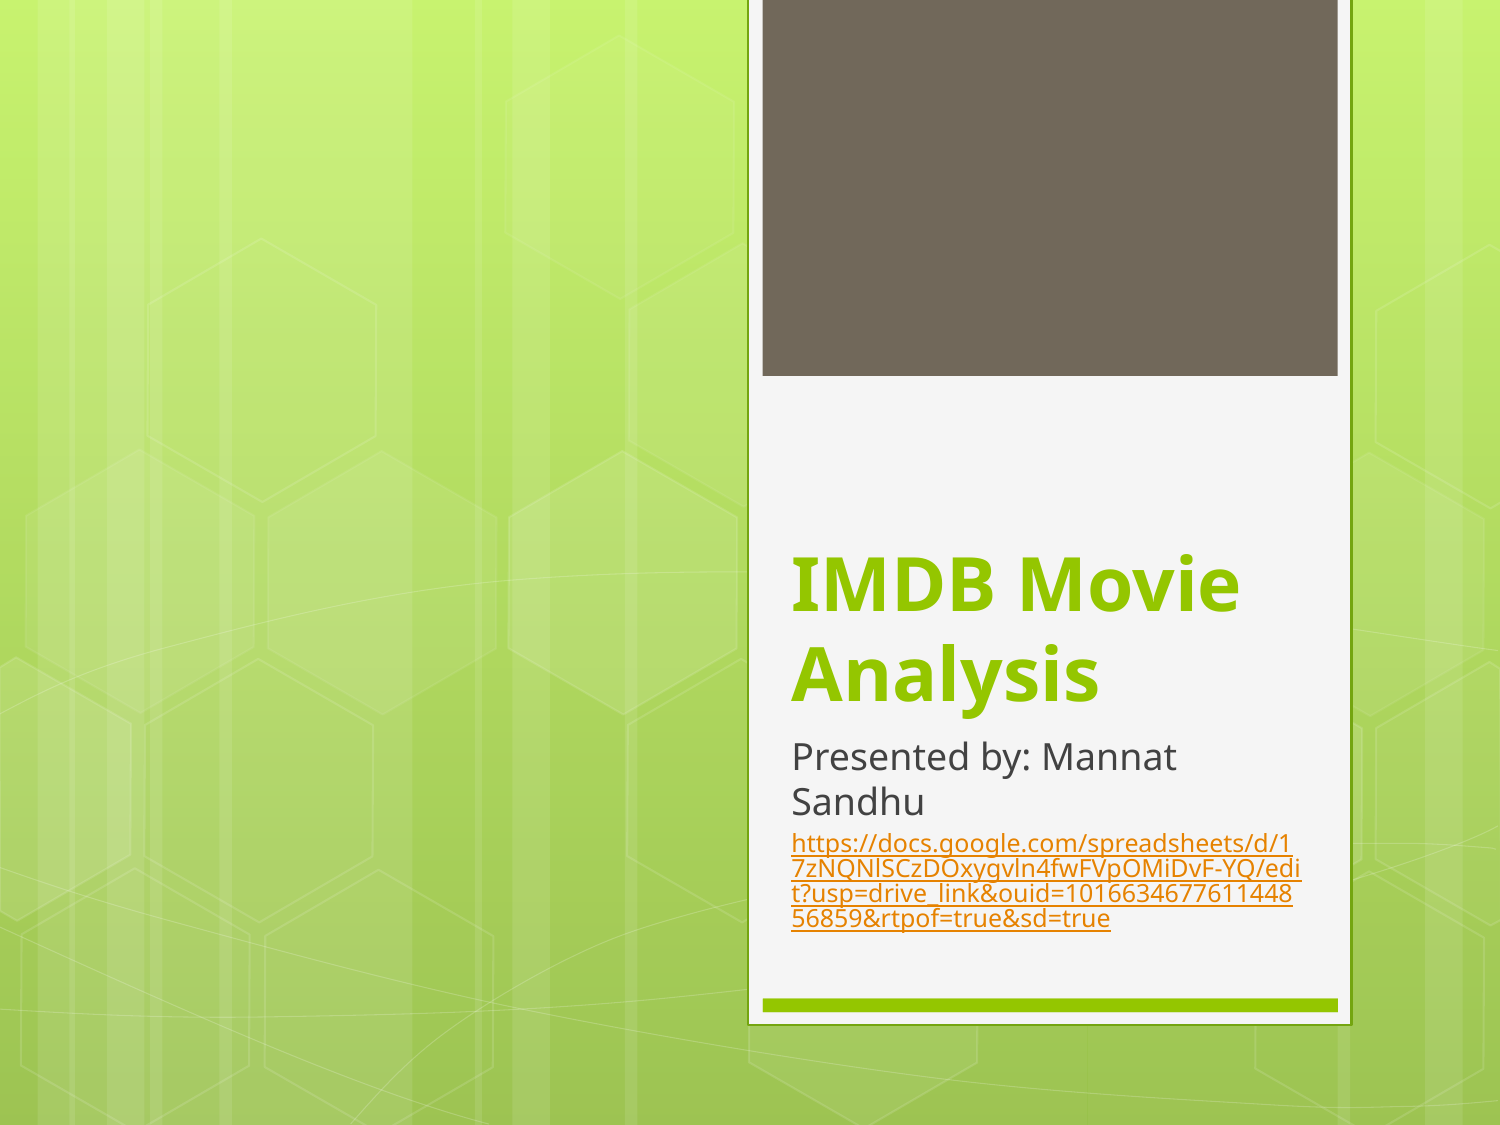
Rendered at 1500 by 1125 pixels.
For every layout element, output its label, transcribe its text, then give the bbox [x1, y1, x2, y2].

title IMDB Movie Analysis [776, 444, 1320, 724]
subtitle Presented by: Mannat Sandhu https://docs.google.com/spreadsheets/d/17zNQNlSCzDOxygvln4fwFVpOMiDvF-YQ/edit?usp=drive_link&ouid=101663467761144856859&rtpof=true&sd=true [776, 725, 1320, 988]
